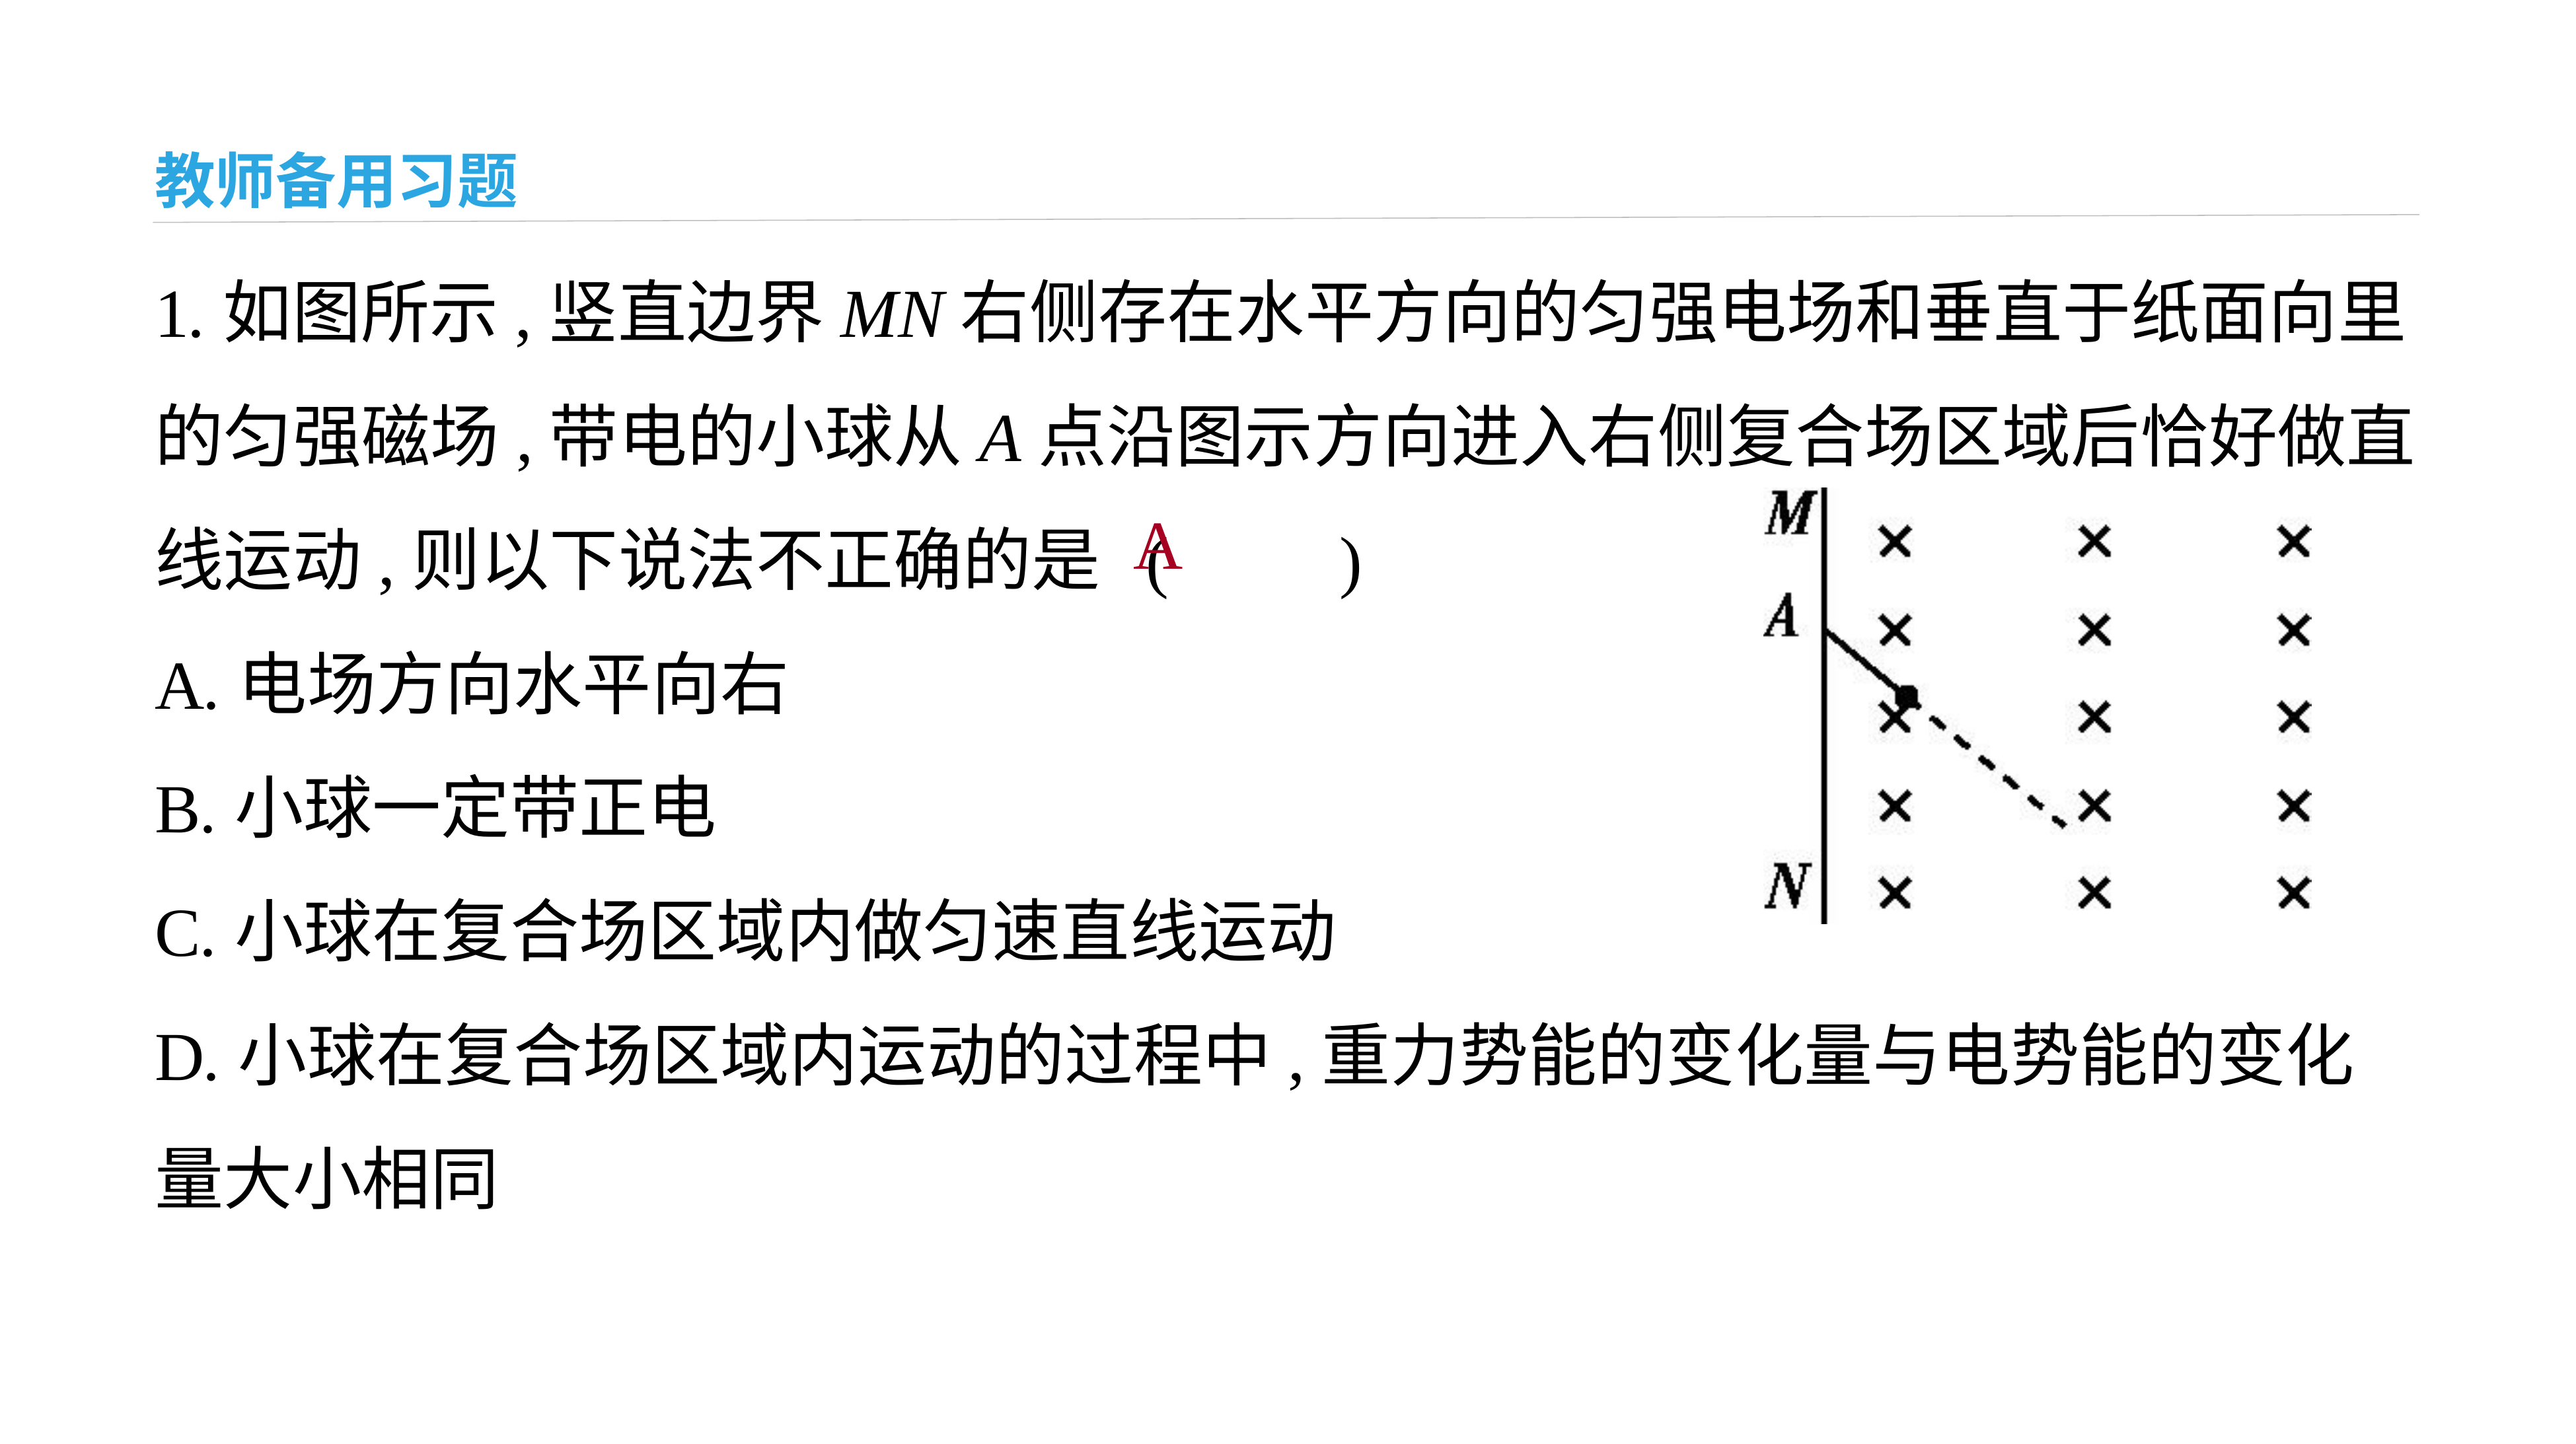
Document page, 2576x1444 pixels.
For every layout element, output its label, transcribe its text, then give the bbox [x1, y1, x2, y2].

text_box 1.如图所示,竖直边界MN右侧存在水平方向的匀强电场和垂直于纸面向里的匀强磁场,带电的小球从A点沿图示方向进入右侧复合场区域后恰好做直线运动,则以下说法不正确的是 ( ) A.电场方向水平向右 B.小球一定带正电 C.小球在复合场区域内做匀速直线运动 D.小球在复合场区域内运动的过程中,重力势能的变化量与电势能的变化量大小相同 [145, 222, 2431, 1223]
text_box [153, 214, 2420, 223]
text_box 教师备用习题 [145, 137, 710, 221]
picture [1763, 487, 2312, 924]
text_box A [1123, 495, 1210, 588]
